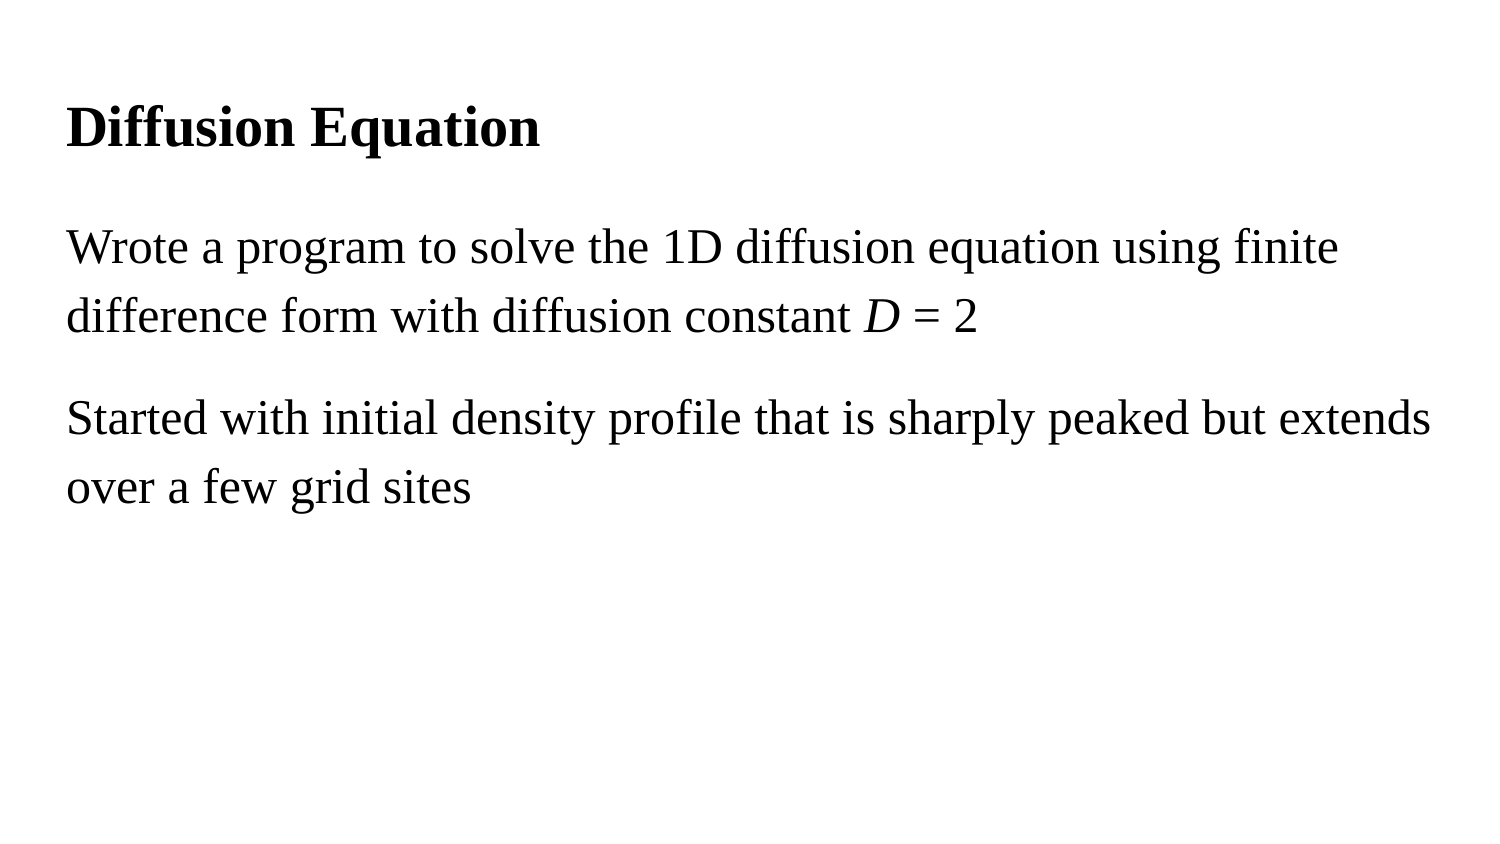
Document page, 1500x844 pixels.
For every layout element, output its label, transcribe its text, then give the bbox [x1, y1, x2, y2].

title Diffusion Equation [51, 72, 1449, 167]
list Wrote a program to solve the 1D diffusion equation using finite difference form with diffusion constant D = 2 Started with initial density profile that is sharply peaked but extends over a few grid sites [51, 189, 1449, 750]
